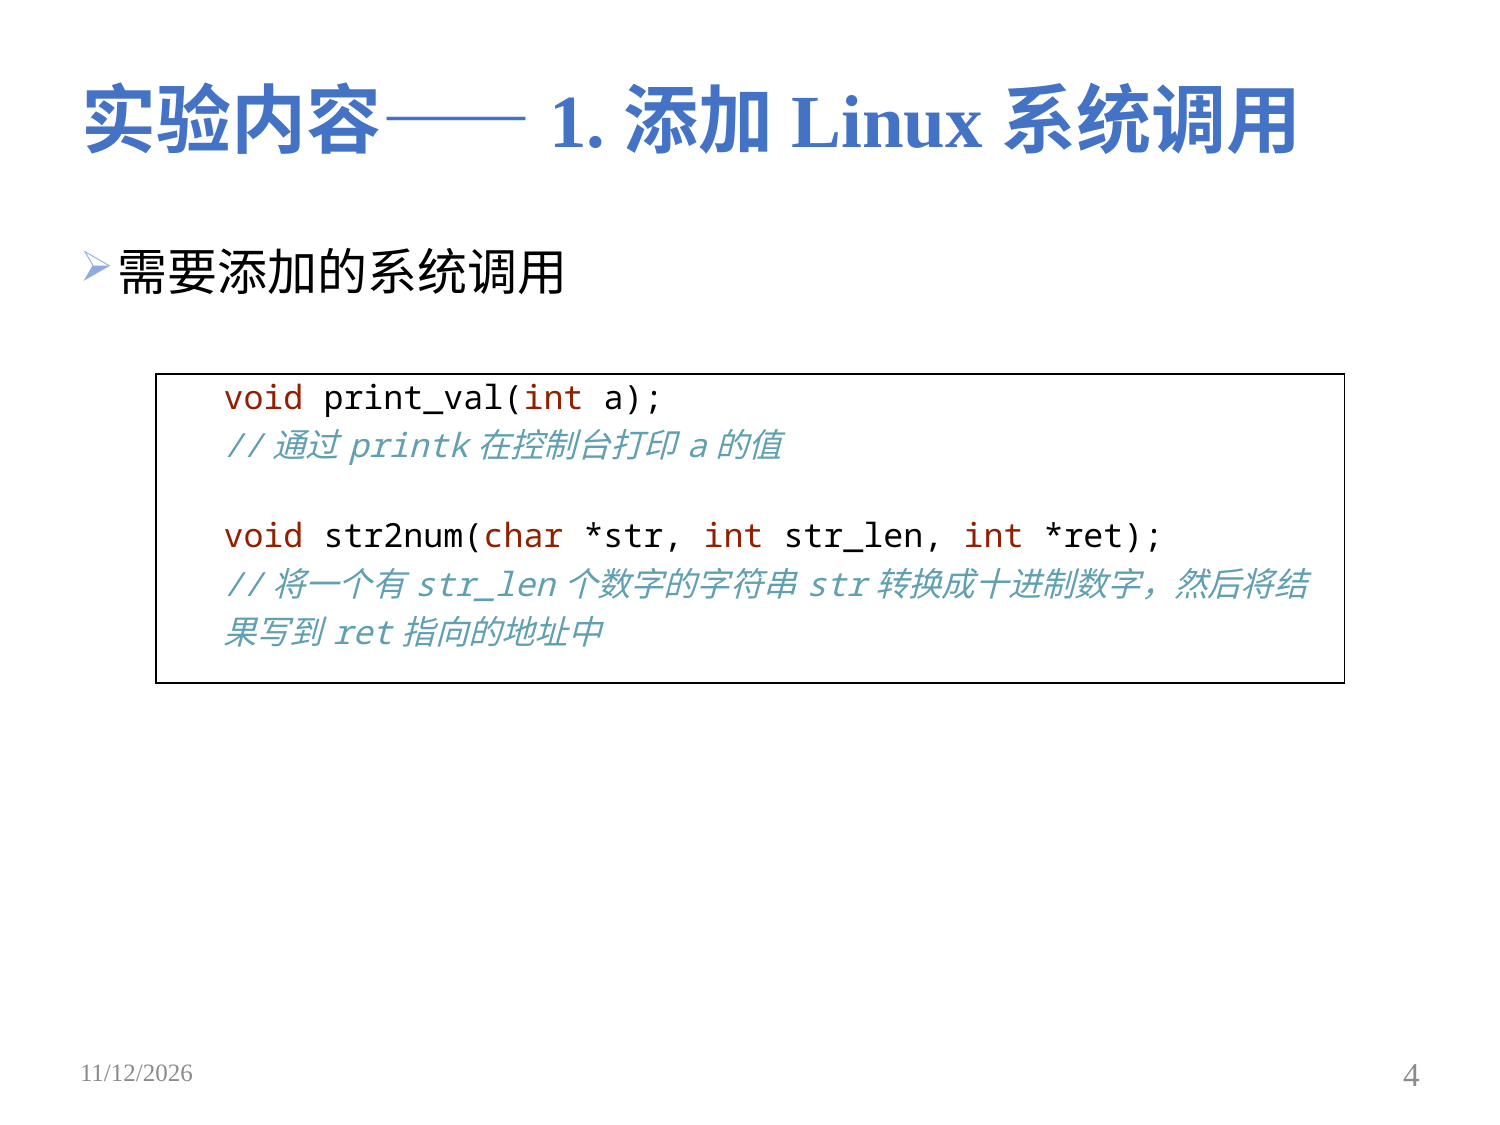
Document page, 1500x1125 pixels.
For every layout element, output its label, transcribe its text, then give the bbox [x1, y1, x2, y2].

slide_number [65, 1041, 403, 1101]
title 实验内容——1.添加Linux系统调用 [66, 59, 1435, 187]
list 需要添加的系统调用 [65, 221, 1435, 1042]
slide_number 4 [1059, 1042, 1435, 1103]
table_header void print_val(int a); //通过printk在控制台打印a的值 void str2num(char *str, int str_len, int *ret); //将一个有str_len个数字的字符串str转换成十进制数字，然后将结果写到ret指向的地址中 [157, 375, 1344, 682]
